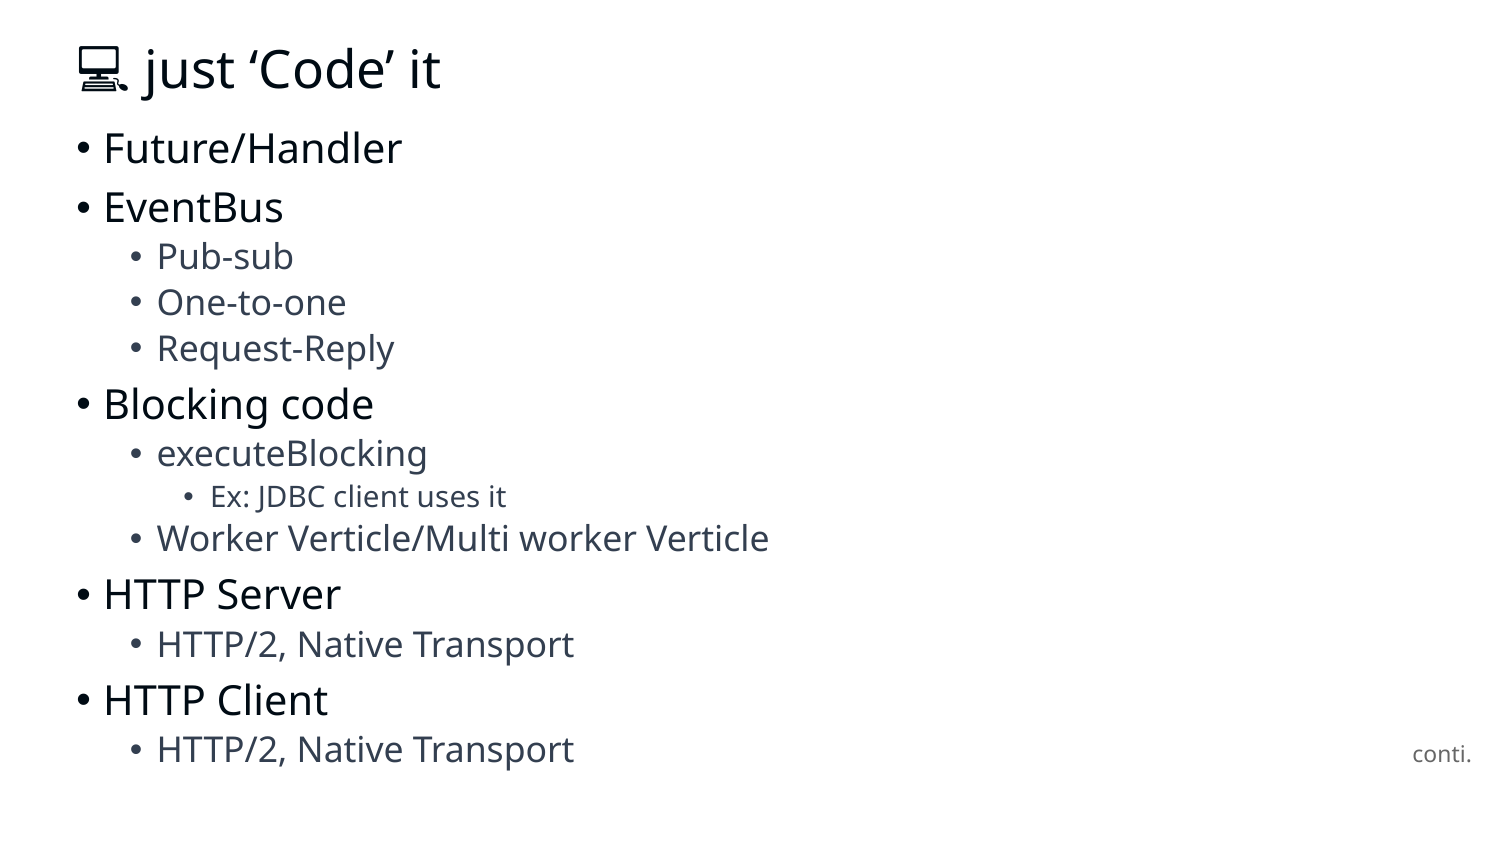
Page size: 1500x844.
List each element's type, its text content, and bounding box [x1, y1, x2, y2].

list Future/Handler EventBus Pub-sub One-to-one Request-Reply Blocking code executeBlocking Ex: JDBC client uses it Worker Verticle/Multi worker Verticle HTTP Server HTTP/2, Native Transport HTTP Client HTTP/2, Native Transport [61, 119, 1439, 781]
text_box conti. [1397, 732, 1491, 775]
title 💻 just ‘Code’ it [61, 35, 1439, 108]
